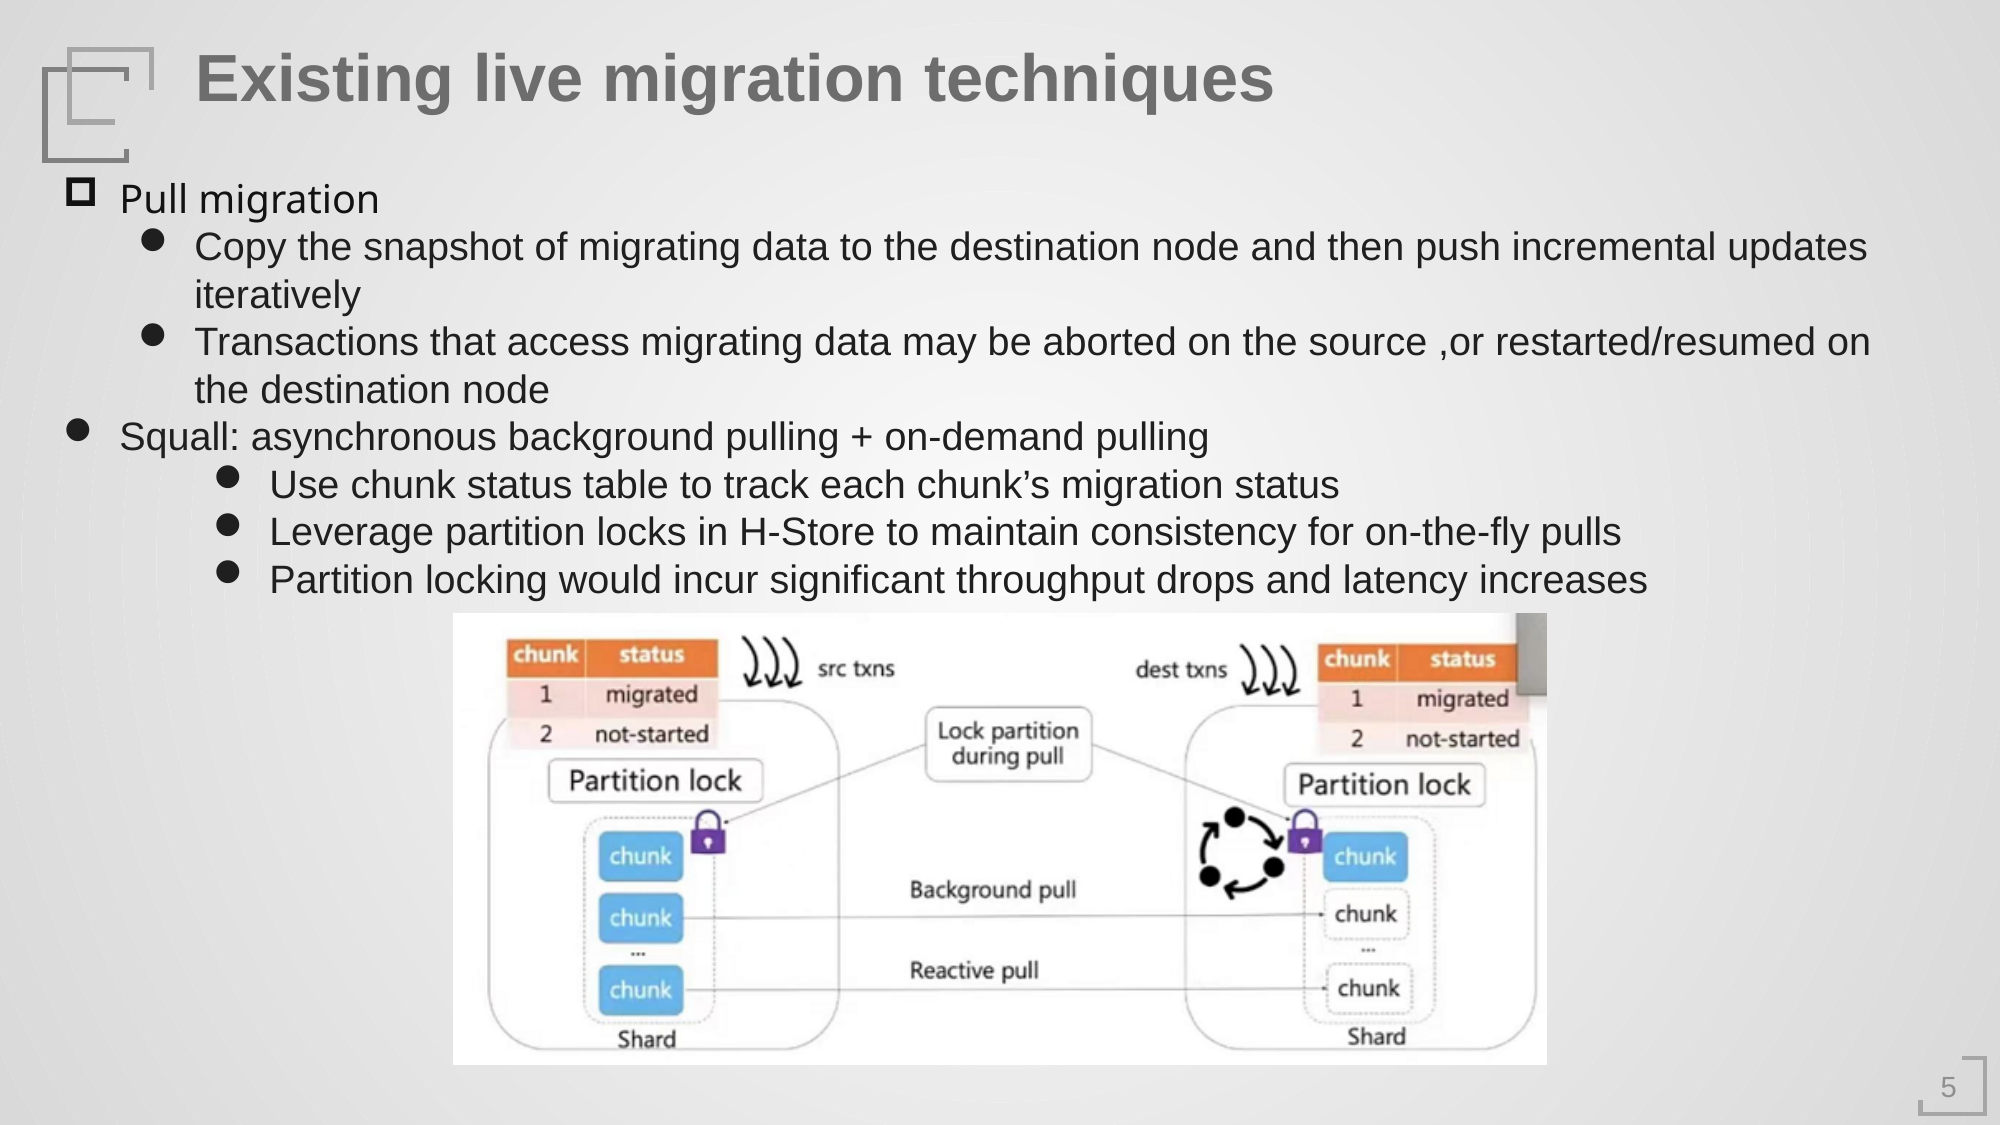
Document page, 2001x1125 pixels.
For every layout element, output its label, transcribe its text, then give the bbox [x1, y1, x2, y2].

text_box Existing live migration techniques [180, 26, 1293, 122]
picture [453, 613, 1547, 1065]
text_box Pull migration Copy the snapshot of migrating data to the destination node and then push incremental updates iteratively Transactions that access migrating data may be aborted on the source ,or restarted/resumed on the destination node Squall: asynchronous background pulling + on-demand pulling Use chunk status table to track each chunk’s migration status Leverage partition locks in H-Store to maintain consistency for on-the-fly pulls Partition locking would incur significant throughput drops and latency increases [48, 166, 1952, 609]
